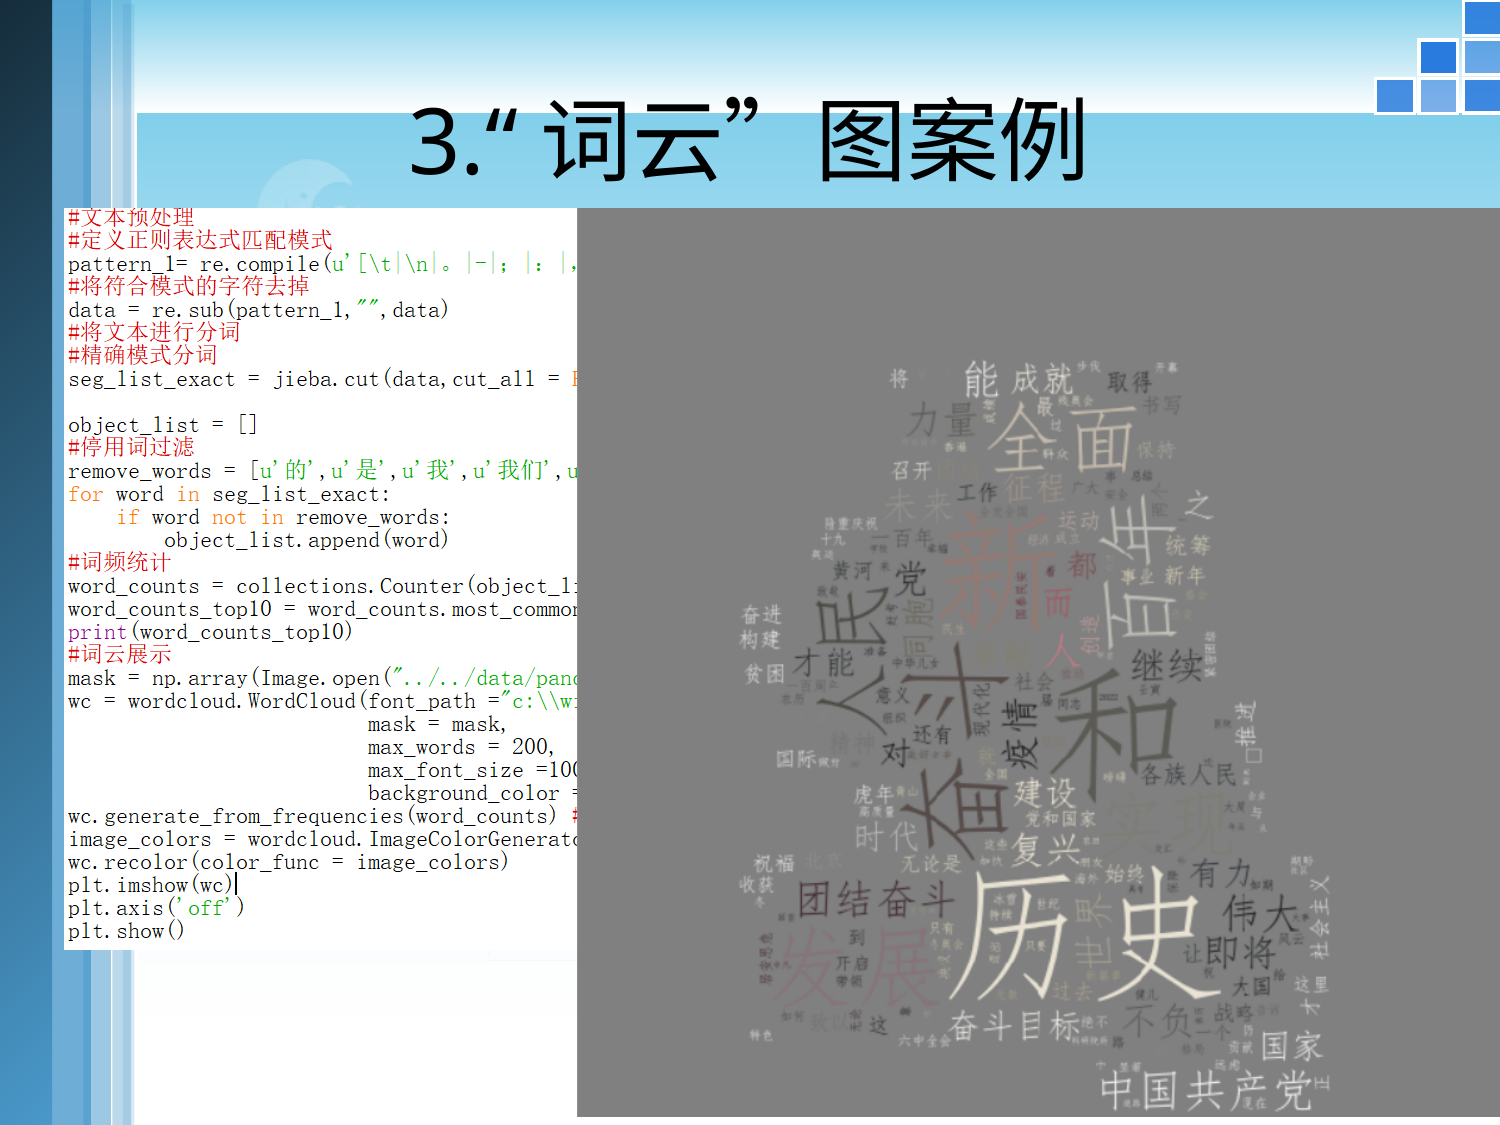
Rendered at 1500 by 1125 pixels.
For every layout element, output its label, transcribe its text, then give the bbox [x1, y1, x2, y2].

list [64, 208, 577, 950]
title 3.“词云”图案例 [74, 44, 1425, 208]
picture [132, 113, 1500, 1117]
